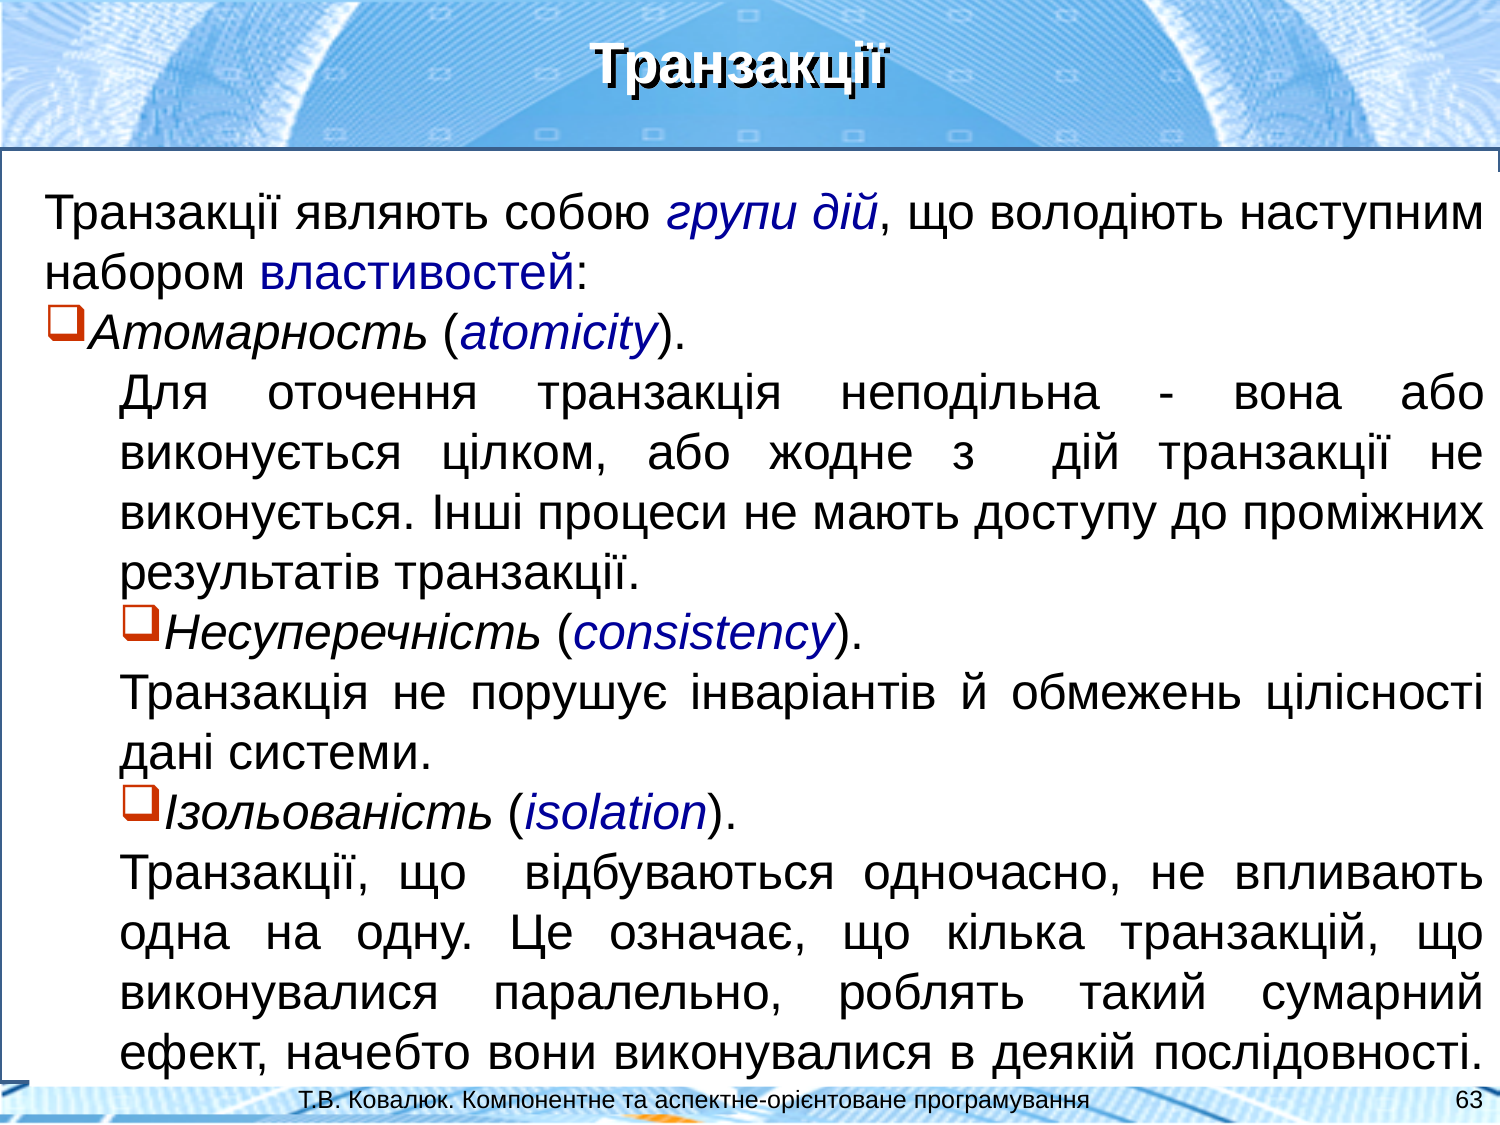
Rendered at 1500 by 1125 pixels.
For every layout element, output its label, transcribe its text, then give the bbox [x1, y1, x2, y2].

text_box Транзакції являють собою групи дій, що володіють наступним набором властивостей: Атомарность (atomicity). Для оточення транзакція неподільна - вона або виконується цілком, або жодне з дій транзакції не виконується. Інші процеси не мають доступу до проміжних результатів транзакції. Несуперечність (consistency). Транзакція не порушує інваріантів й обмежень цілісності дані системи. Ізольованість (isolation). Транзакції, що відбуваються одночасно, не впливають одна на одну. Це означає, що кілька транзакцій, що виконувалися паралельно, роблять такий сумарний ефект, начебто вони виконувалися в деякій послідовності. [29, 172, 1500, 1087]
picture [0, 1084, 1500, 1125]
picture [0, 0, 1500, 147]
title Транзакції [76, 19, 1415, 102]
